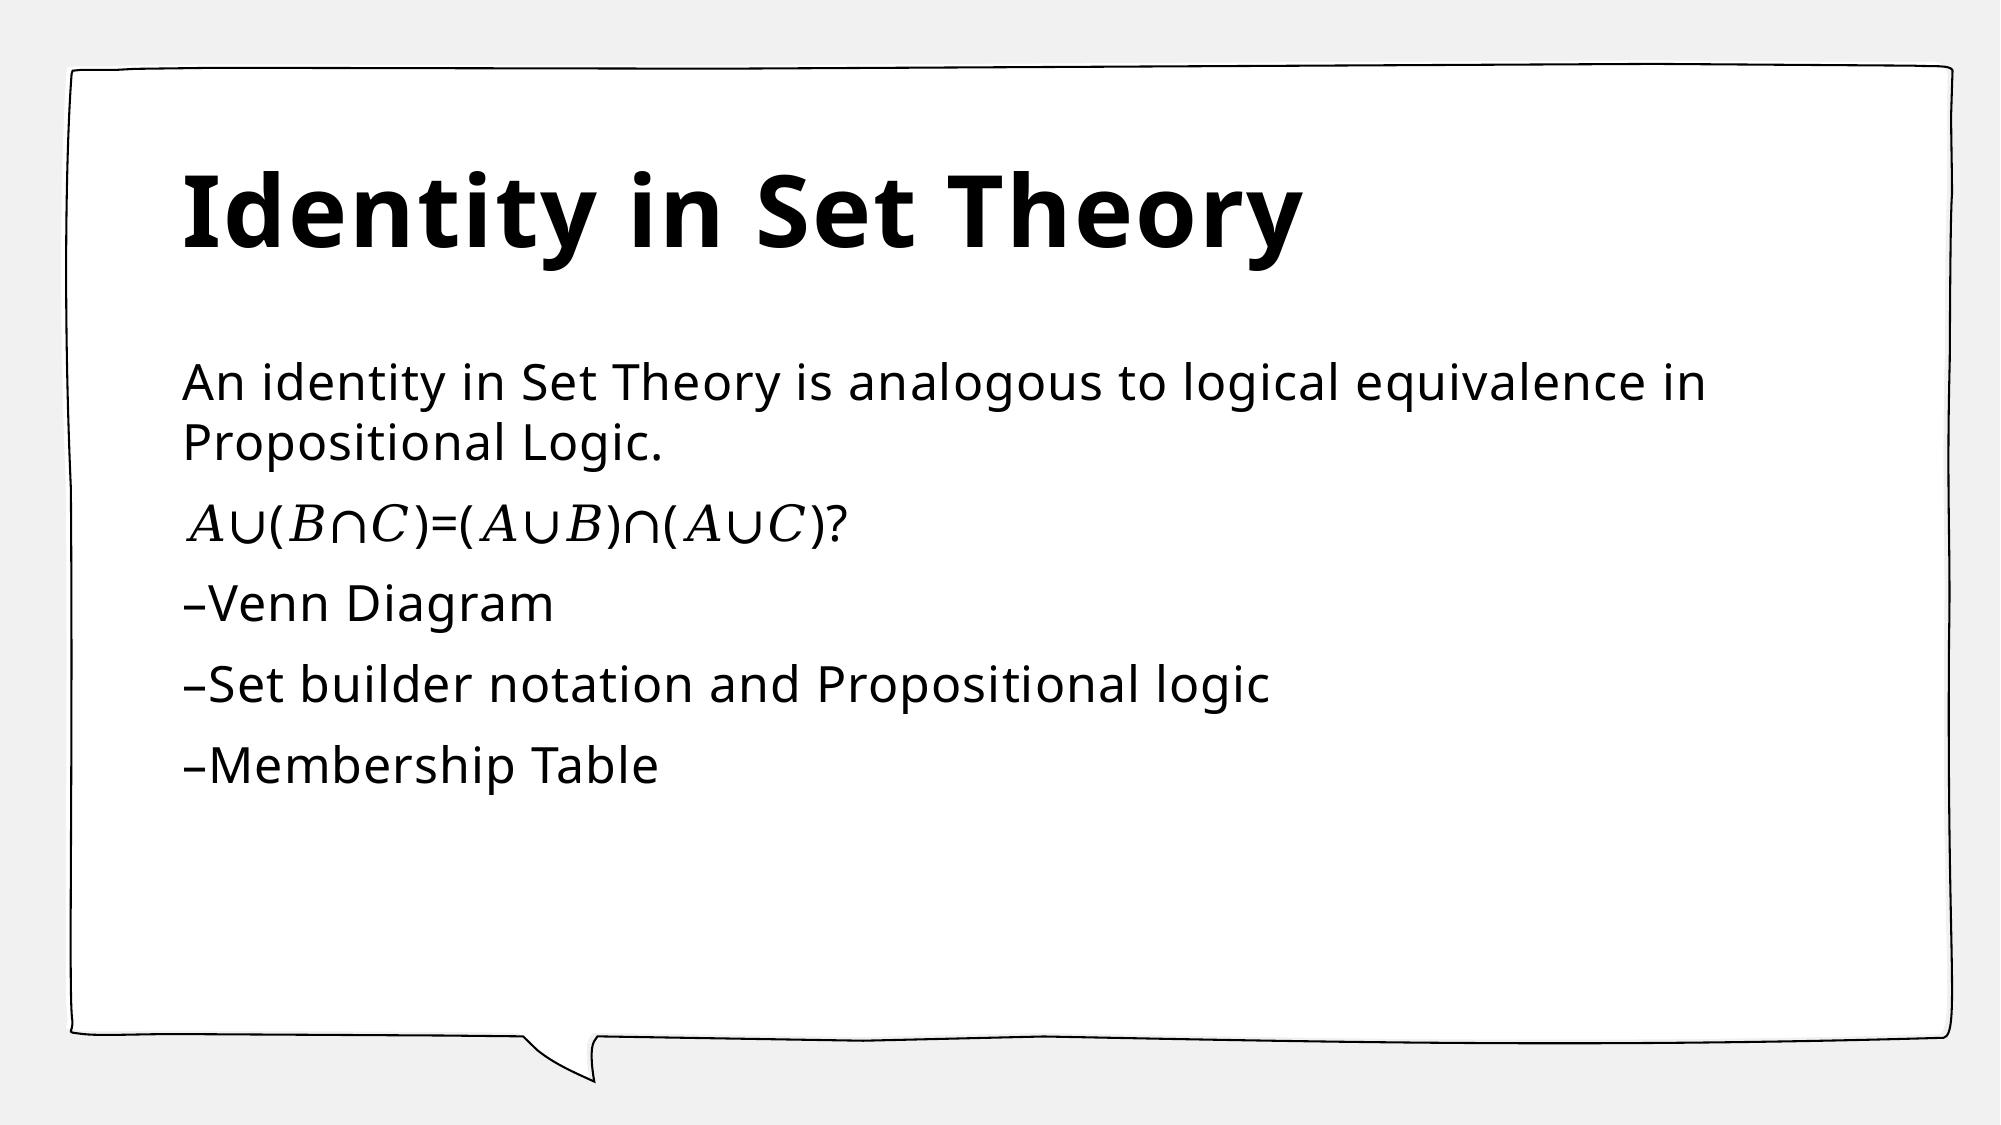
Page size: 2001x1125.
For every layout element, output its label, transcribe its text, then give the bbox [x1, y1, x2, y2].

title Identity in Set Theory [167, 91, 1863, 324]
list An identity in Set Theory is analogous to logical equivalence in Propositional Logic. 𝐴∪(𝐵∩𝐶)=(𝐴∪𝐵)∩(𝐴∪𝐶)? –Venn Diagram –Set builder notation and Propositional logic –Membership Table [167, 342, 1863, 971]
